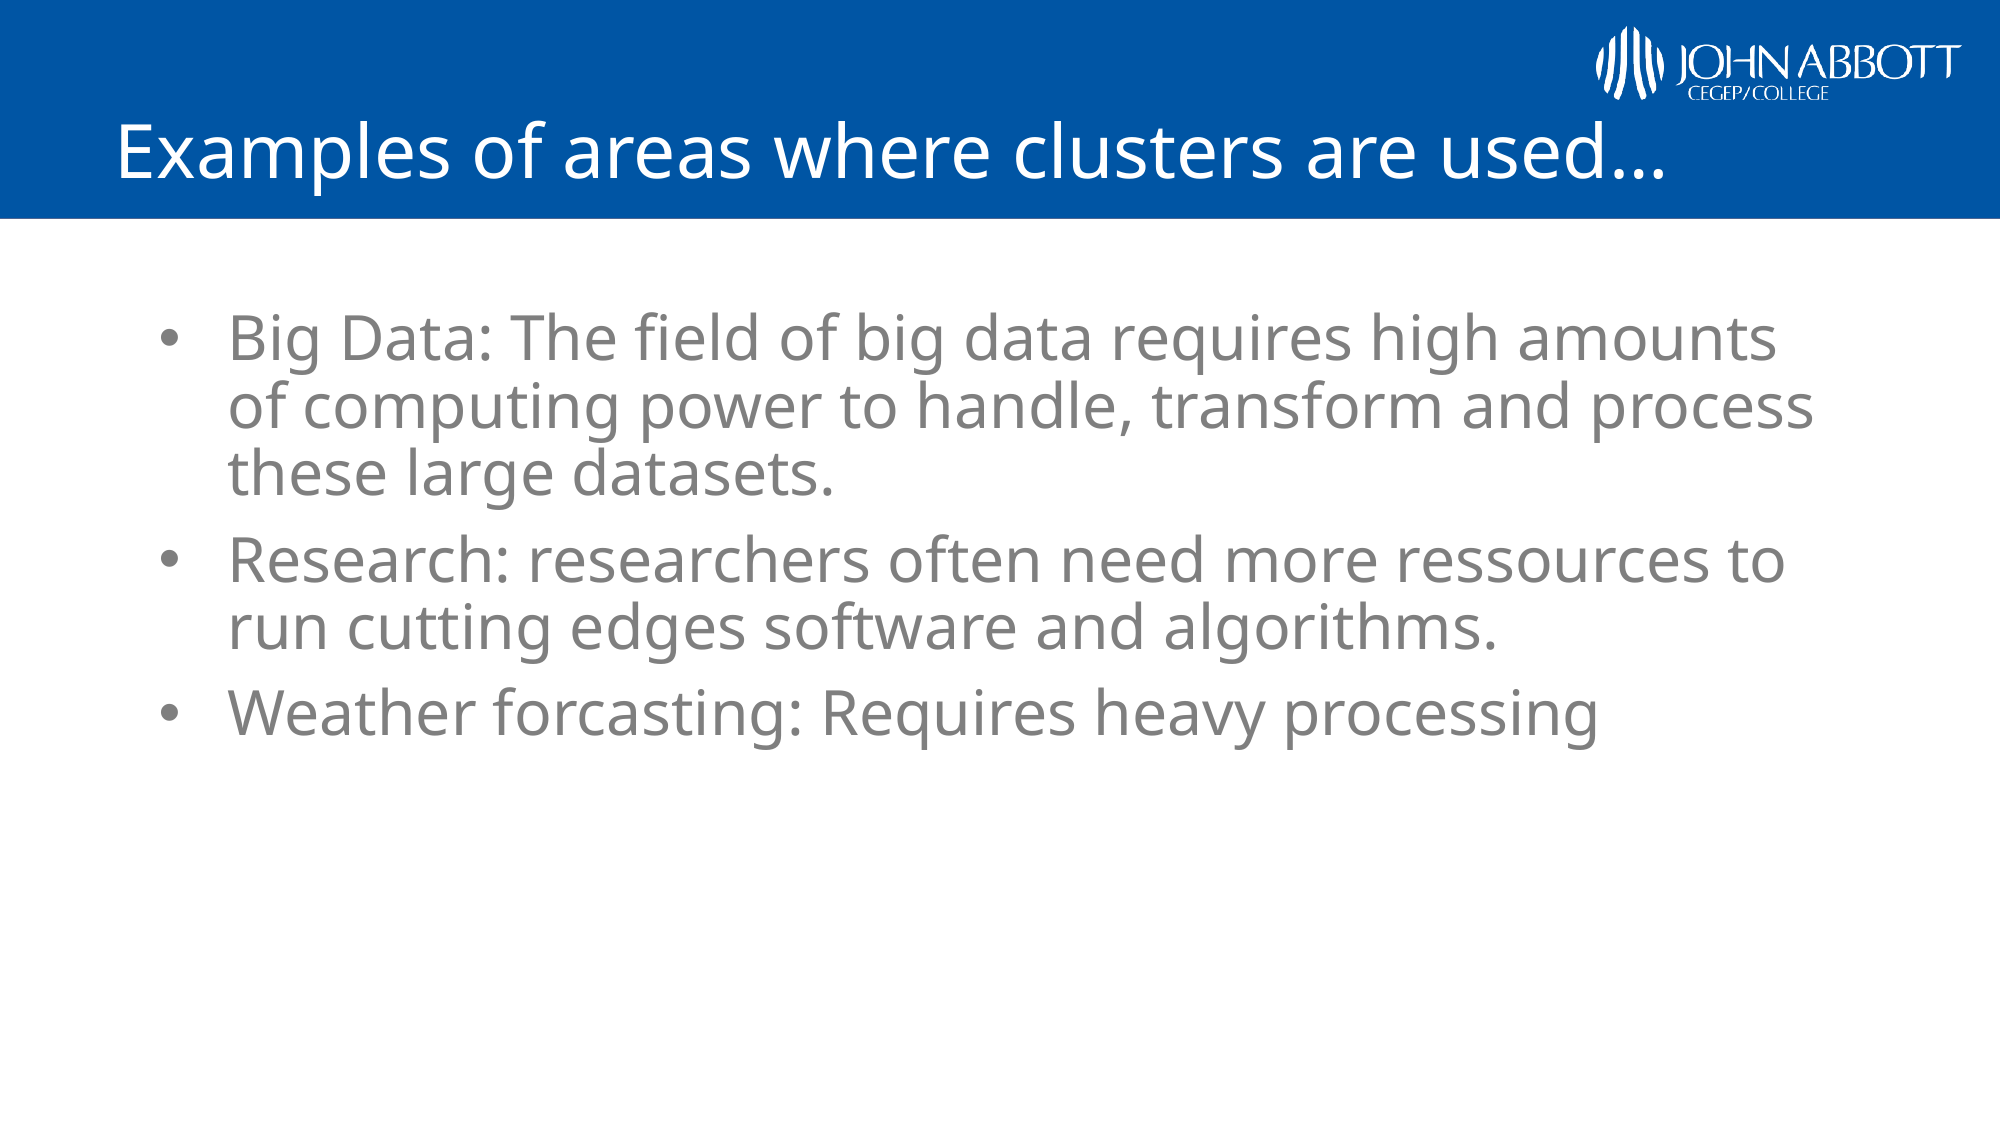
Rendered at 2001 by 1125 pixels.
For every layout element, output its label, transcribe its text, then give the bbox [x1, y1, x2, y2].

title Examples of areas where clusters are used… [99, 0, 1863, 202]
picture [1863, 26, 1962, 100]
list Big Data: The field of big data requires high amounts of computing power to handle, transform and process these large datasets. Research: researchers often need more ressources to run cutting edges software and algorithms. Weather forcasting: Requires heavy processing [137, 299, 1863, 1014]
